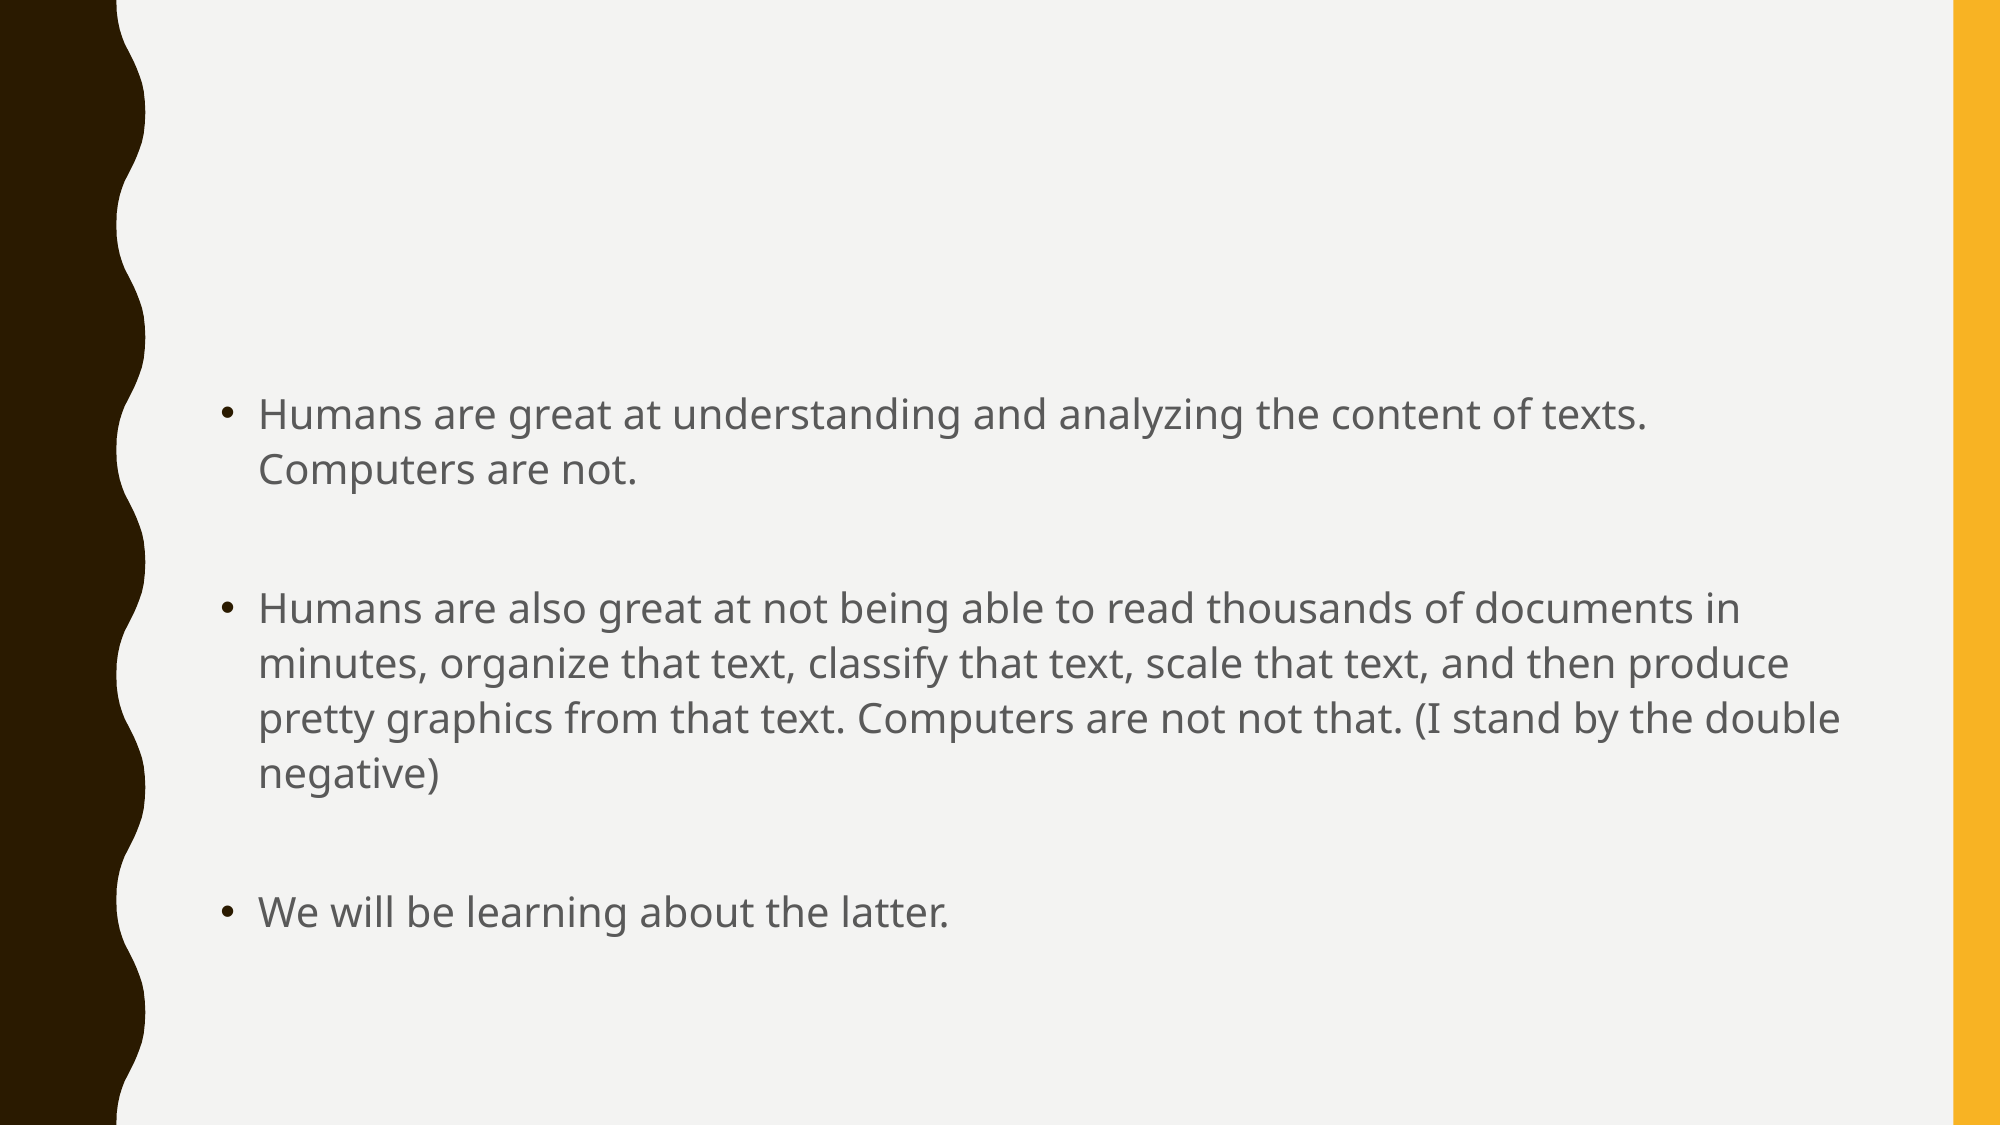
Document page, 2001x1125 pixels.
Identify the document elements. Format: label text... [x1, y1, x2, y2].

list Humans are great at understanding and analyzing the content of texts. Computers are not. Humans are also great at not being able to read thousands of documents in minutes, organize that text, classify that text, scale that text, and then produce pretty graphics from that text. Computers are not not that. (I stand by the double negative) We will be learning about the latter. [205, 375, 1875, 965]
